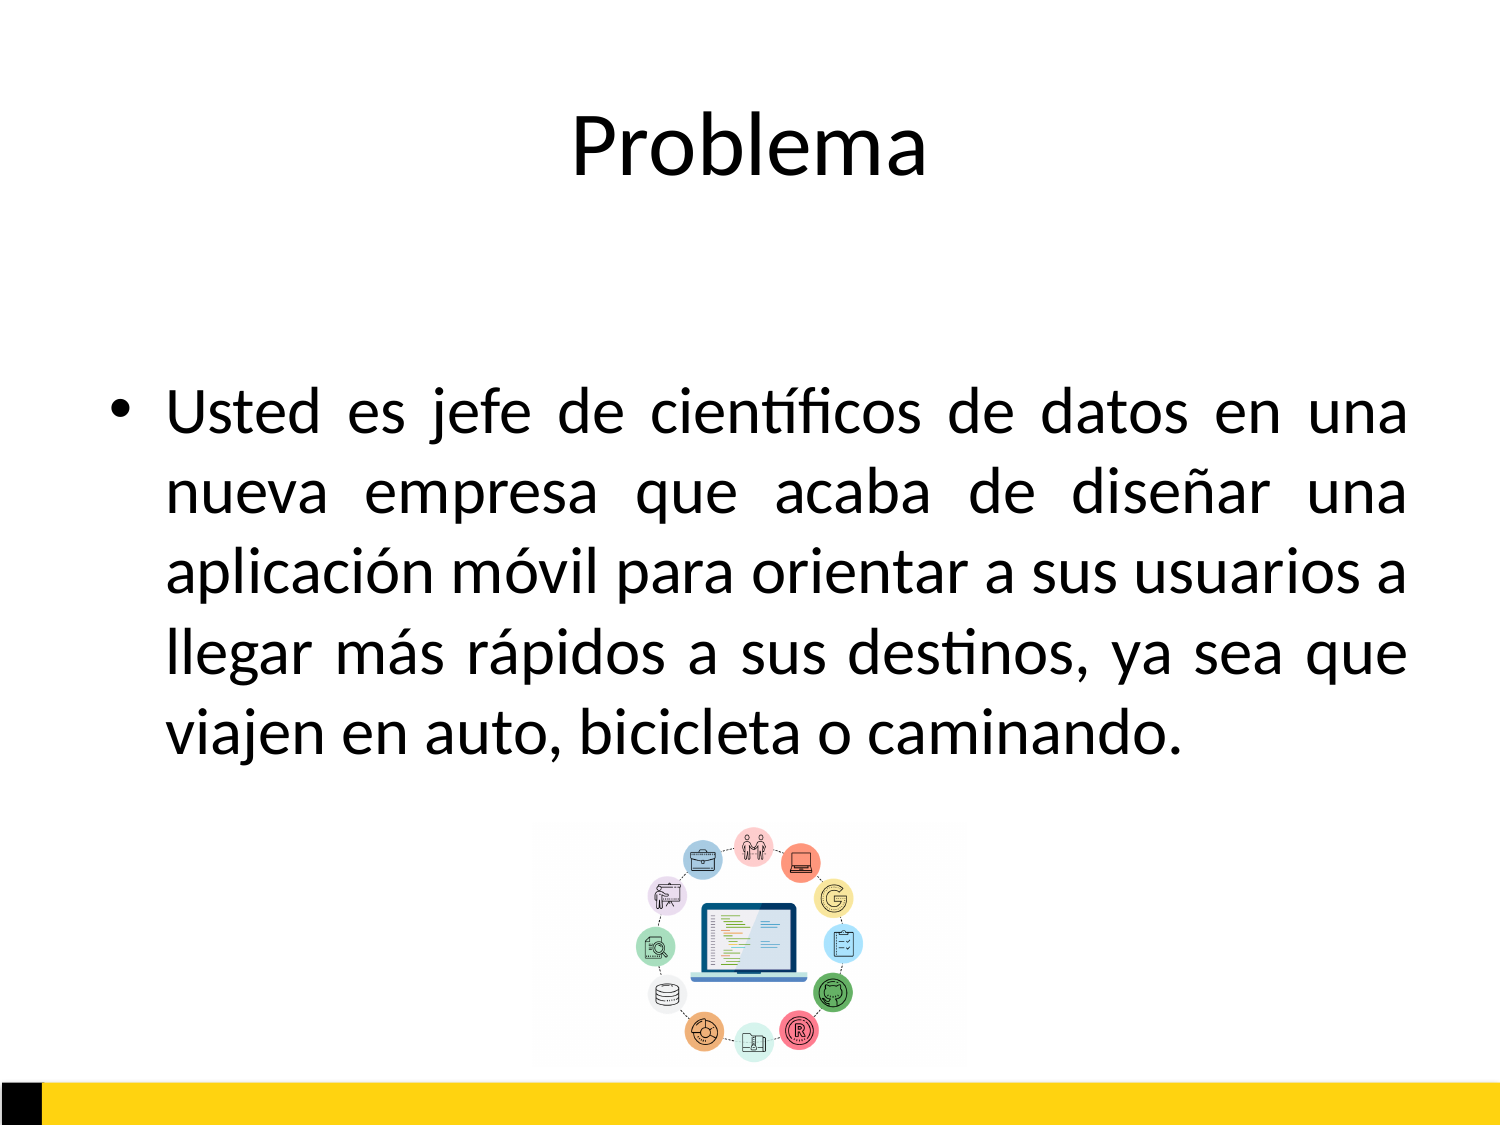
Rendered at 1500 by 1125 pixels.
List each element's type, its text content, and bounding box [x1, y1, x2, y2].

picture [532, 821, 968, 1067]
list Usted es jefe de científicos de datos en una nueva empresa que acaba de diseñar una aplicación móvil para orientar a sus usuarios a llegar más rápidos a sus destinos, ya sea que viajen en auto, bicicleta o caminando. [75, 184, 1425, 927]
title Problema [75, 45, 1425, 184]
